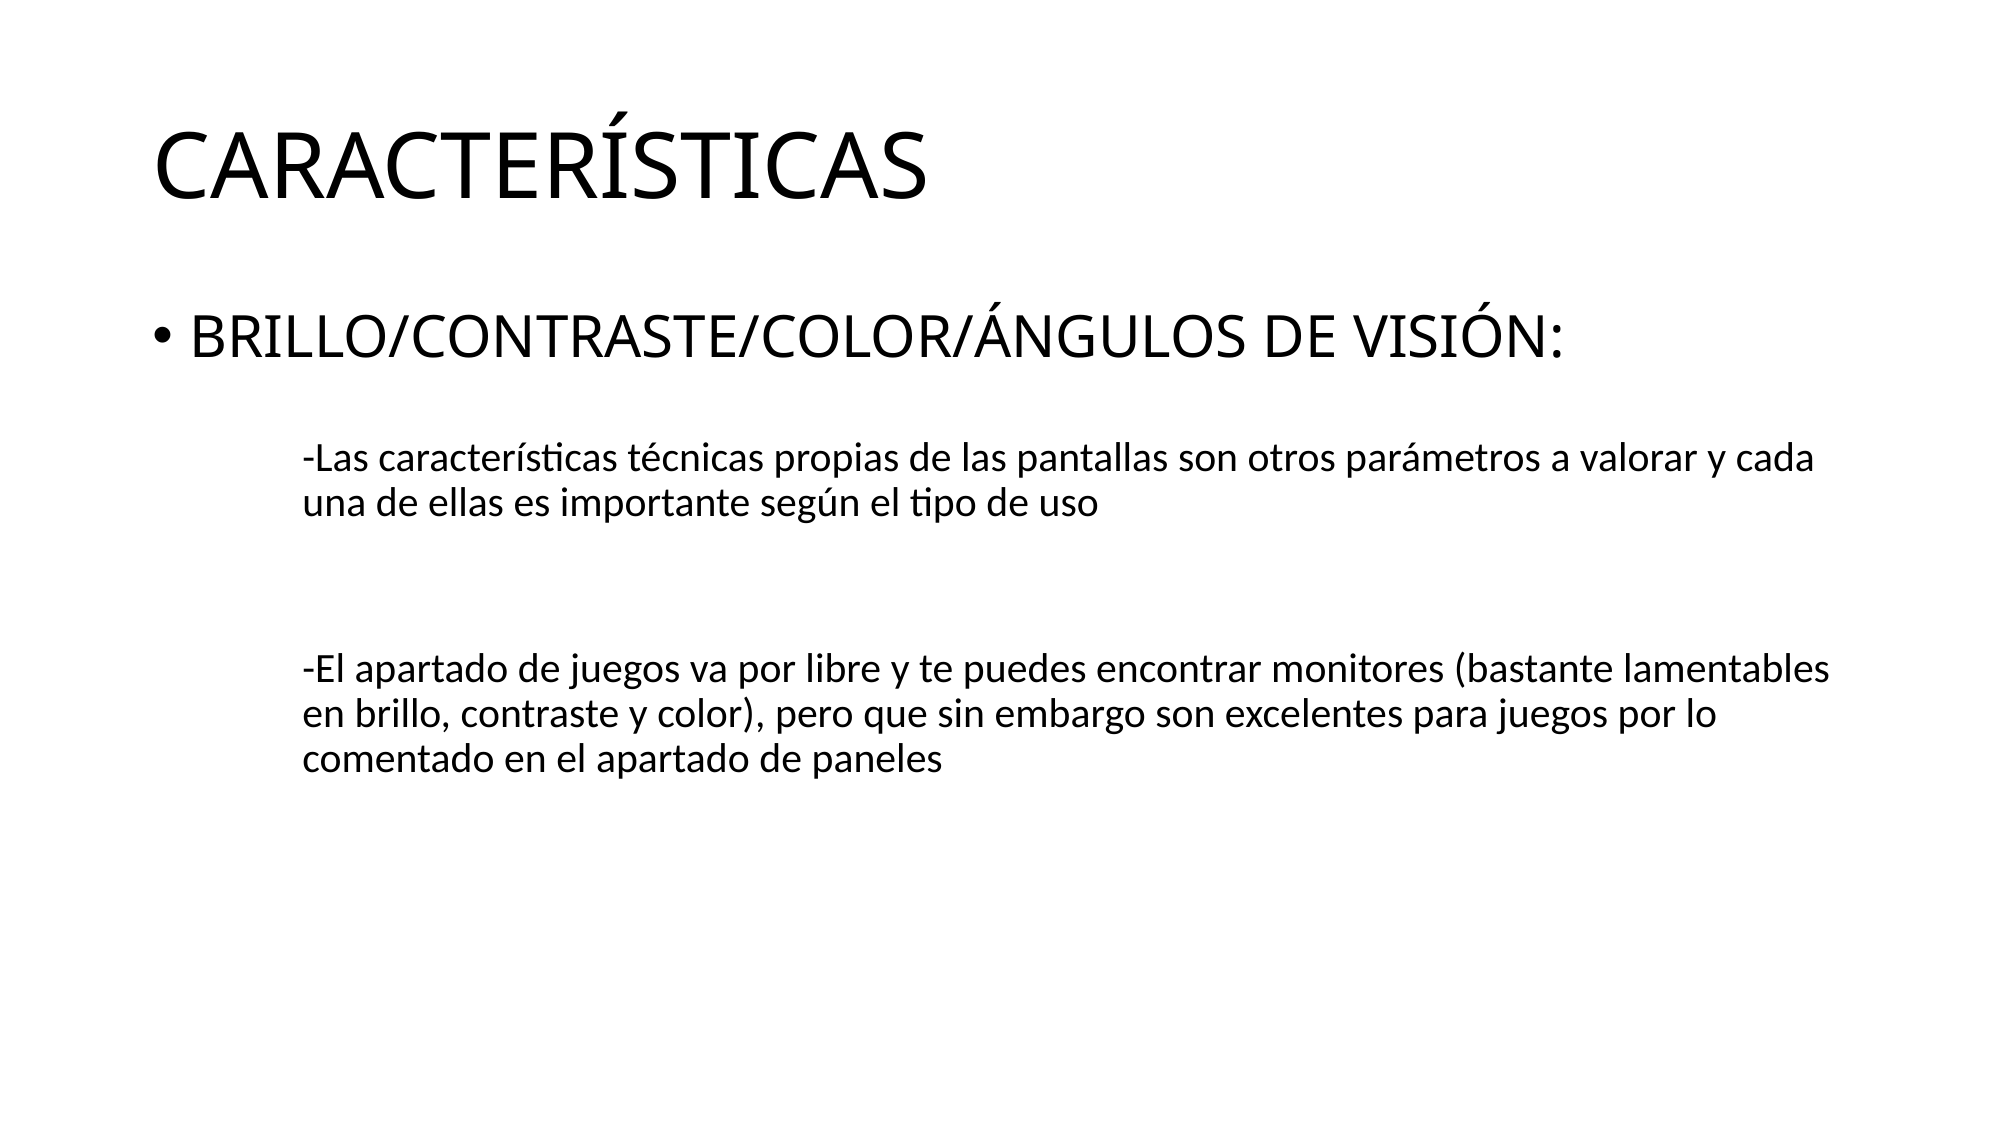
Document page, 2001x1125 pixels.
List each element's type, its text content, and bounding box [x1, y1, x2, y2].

title CARACTERÍSTICAS [137, 59, 1863, 278]
list BRILLO/CONTRASTE/COLOR/ÁNGULOS DE VISIÓN: -Las características técnicas propias de las pantallas son otros parámetros a valorar y cada una de ellas es importante según el tipo de uso -El apartado de juegos va por libre y te puedes encontrar monitores (bastante lamentables en brillo, contraste y color), pero que sin embargo son excelentes para juegos por lo comentado en el apartado de paneles [137, 299, 1863, 1014]
